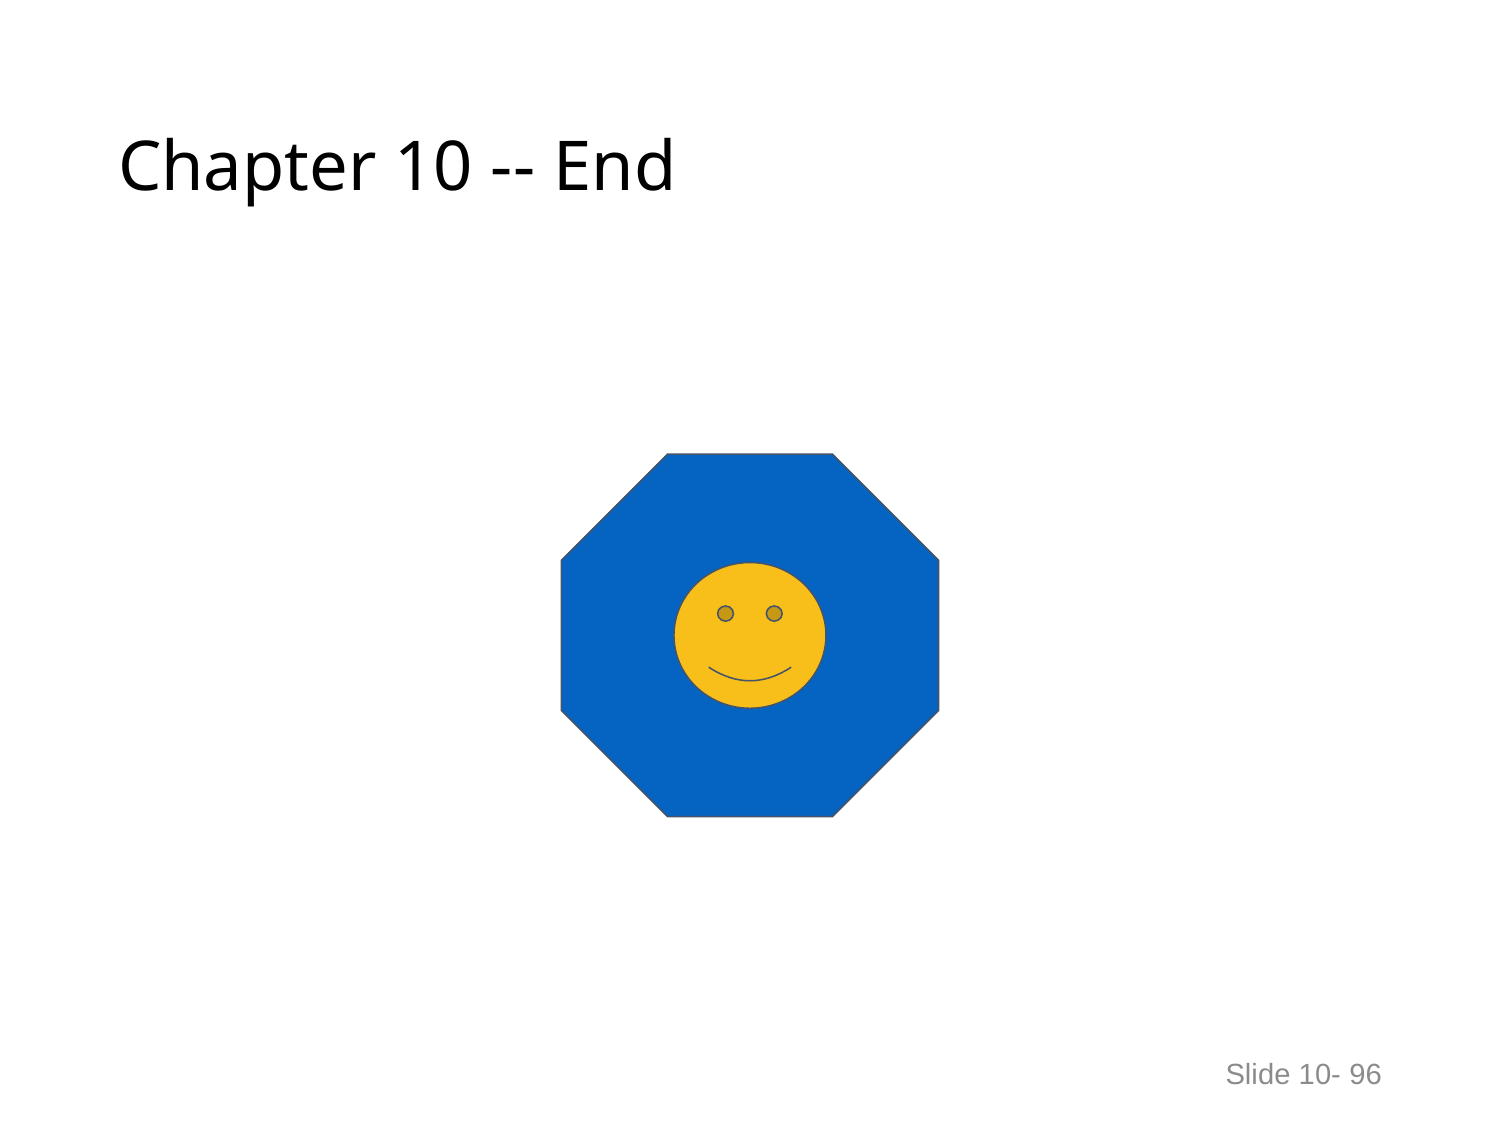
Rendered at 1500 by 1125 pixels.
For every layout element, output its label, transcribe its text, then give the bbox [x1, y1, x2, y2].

text_box [673, 562, 827, 709]
slide_number Slide 10- 96 [1059, 1042, 1397, 1103]
title Chapter 10 -- End [103, 59, 1397, 278]
text_box [561, 454, 939, 817]
